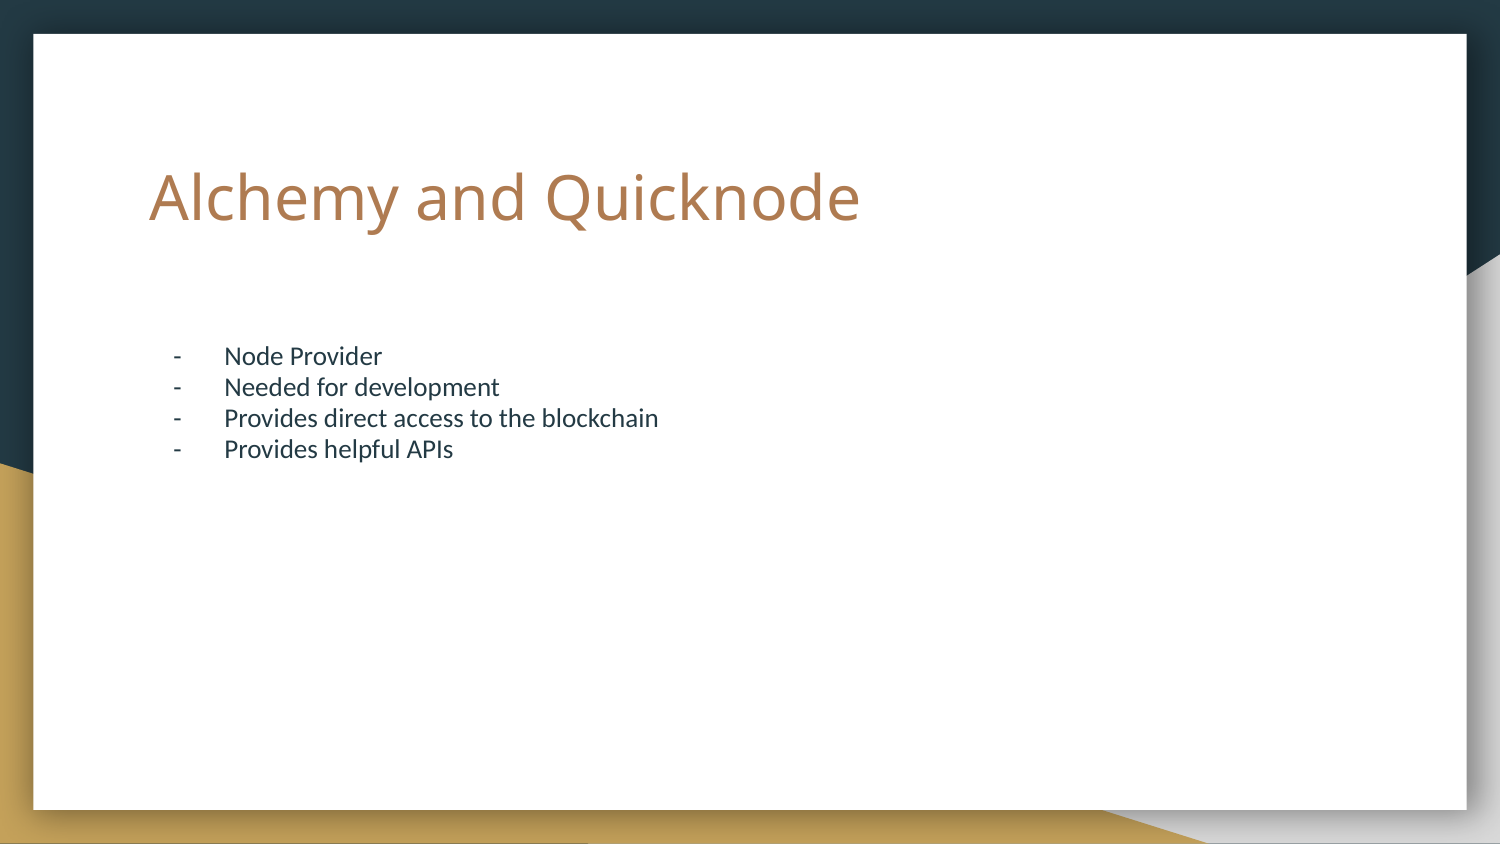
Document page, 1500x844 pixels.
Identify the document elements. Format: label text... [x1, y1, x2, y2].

list Node Provider Needed for development Provides direct access to the blockchain Provides helpful APIs [134, 326, 1366, 729]
title Alchemy and Quicknode [134, 138, 1366, 296]
